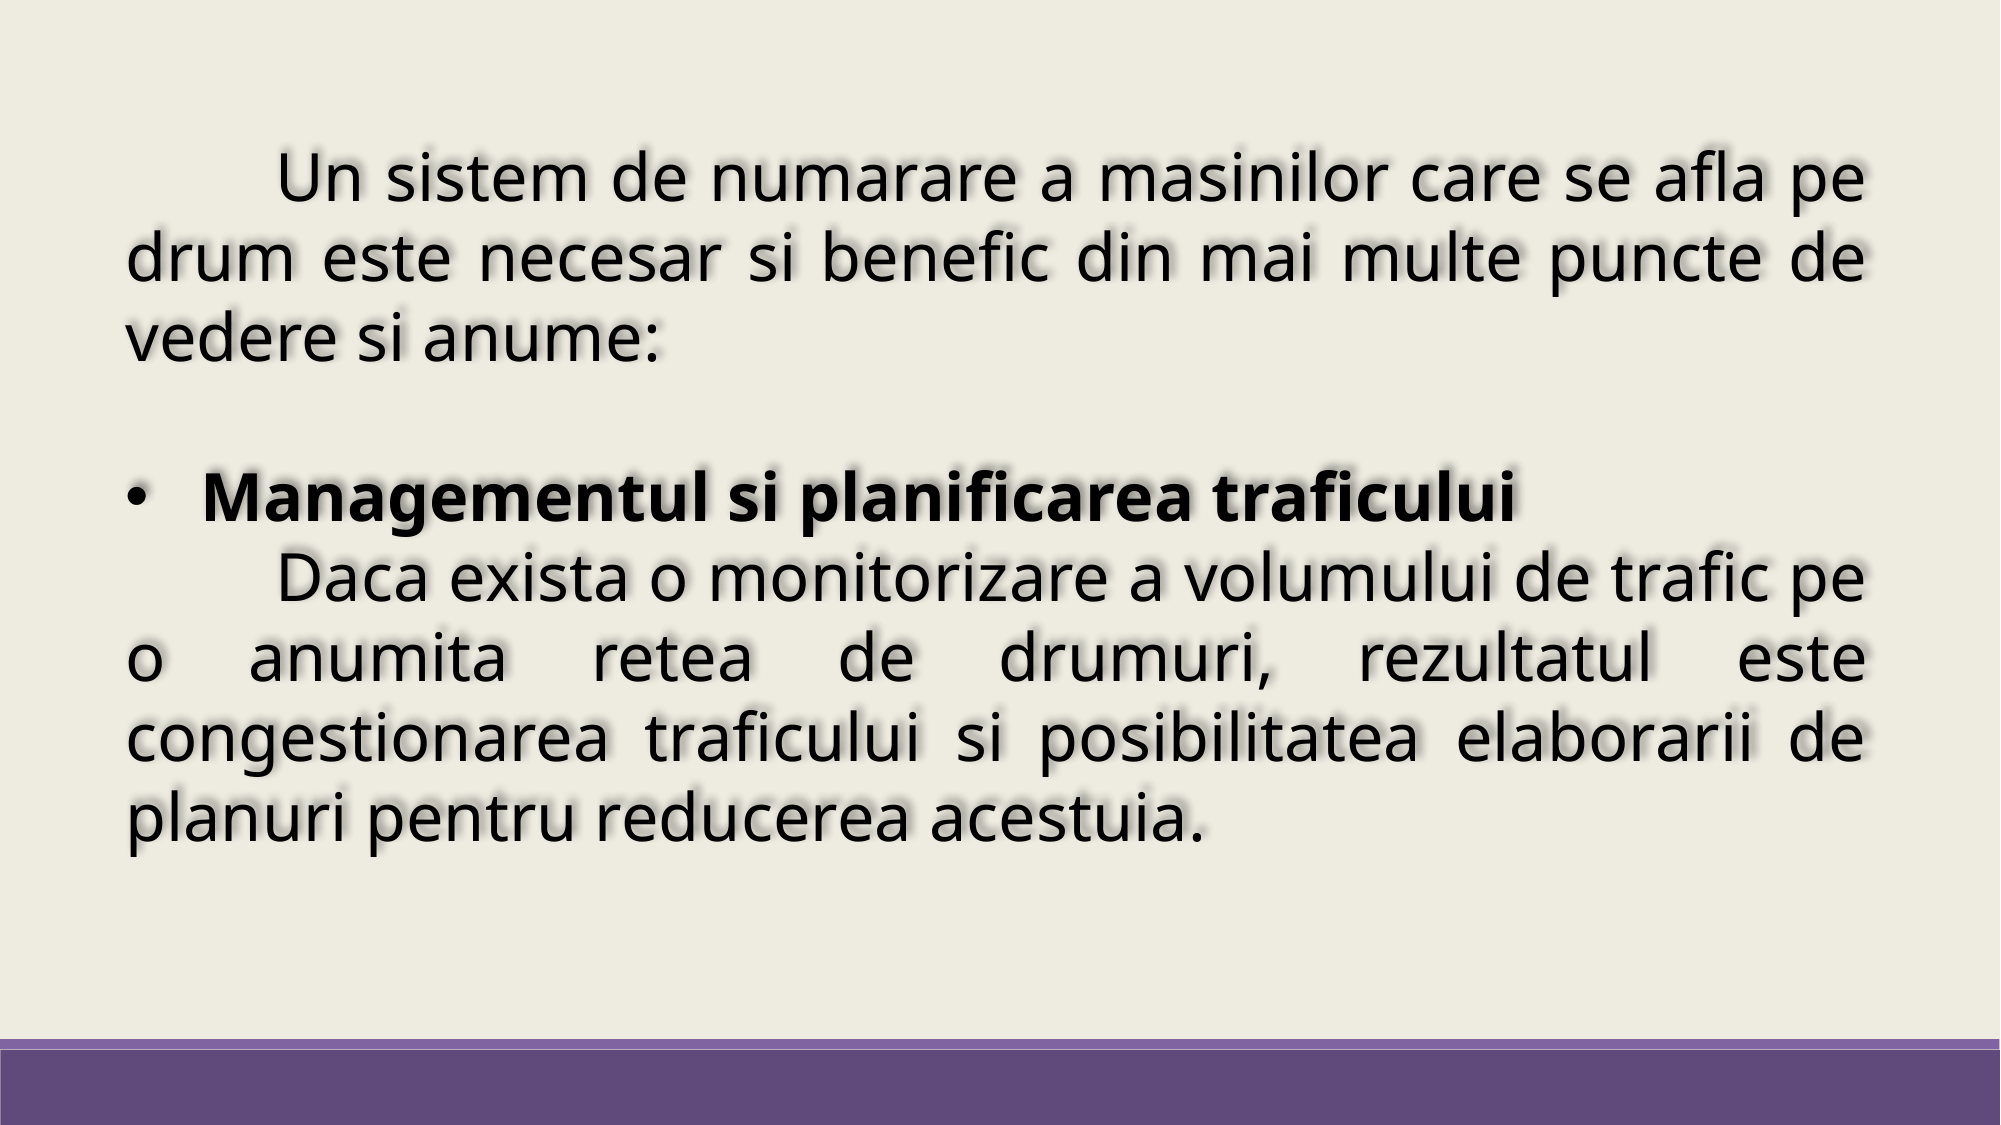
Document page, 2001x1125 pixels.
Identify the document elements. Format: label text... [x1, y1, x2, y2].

text_box Un sistem de numarare a masinilor care se afla pe drum este necesar si benefic din mai multe puncte de vedere si anume: Managementul si planificarea traficului Daca exista o monitorizare a volumului de trafic pe o anumita retea de drumuri, rezultatul este congestionarea traficului si posibilitatea elaborarii de planuri pentru reducerea acestuia. [110, 127, 1885, 1125]
